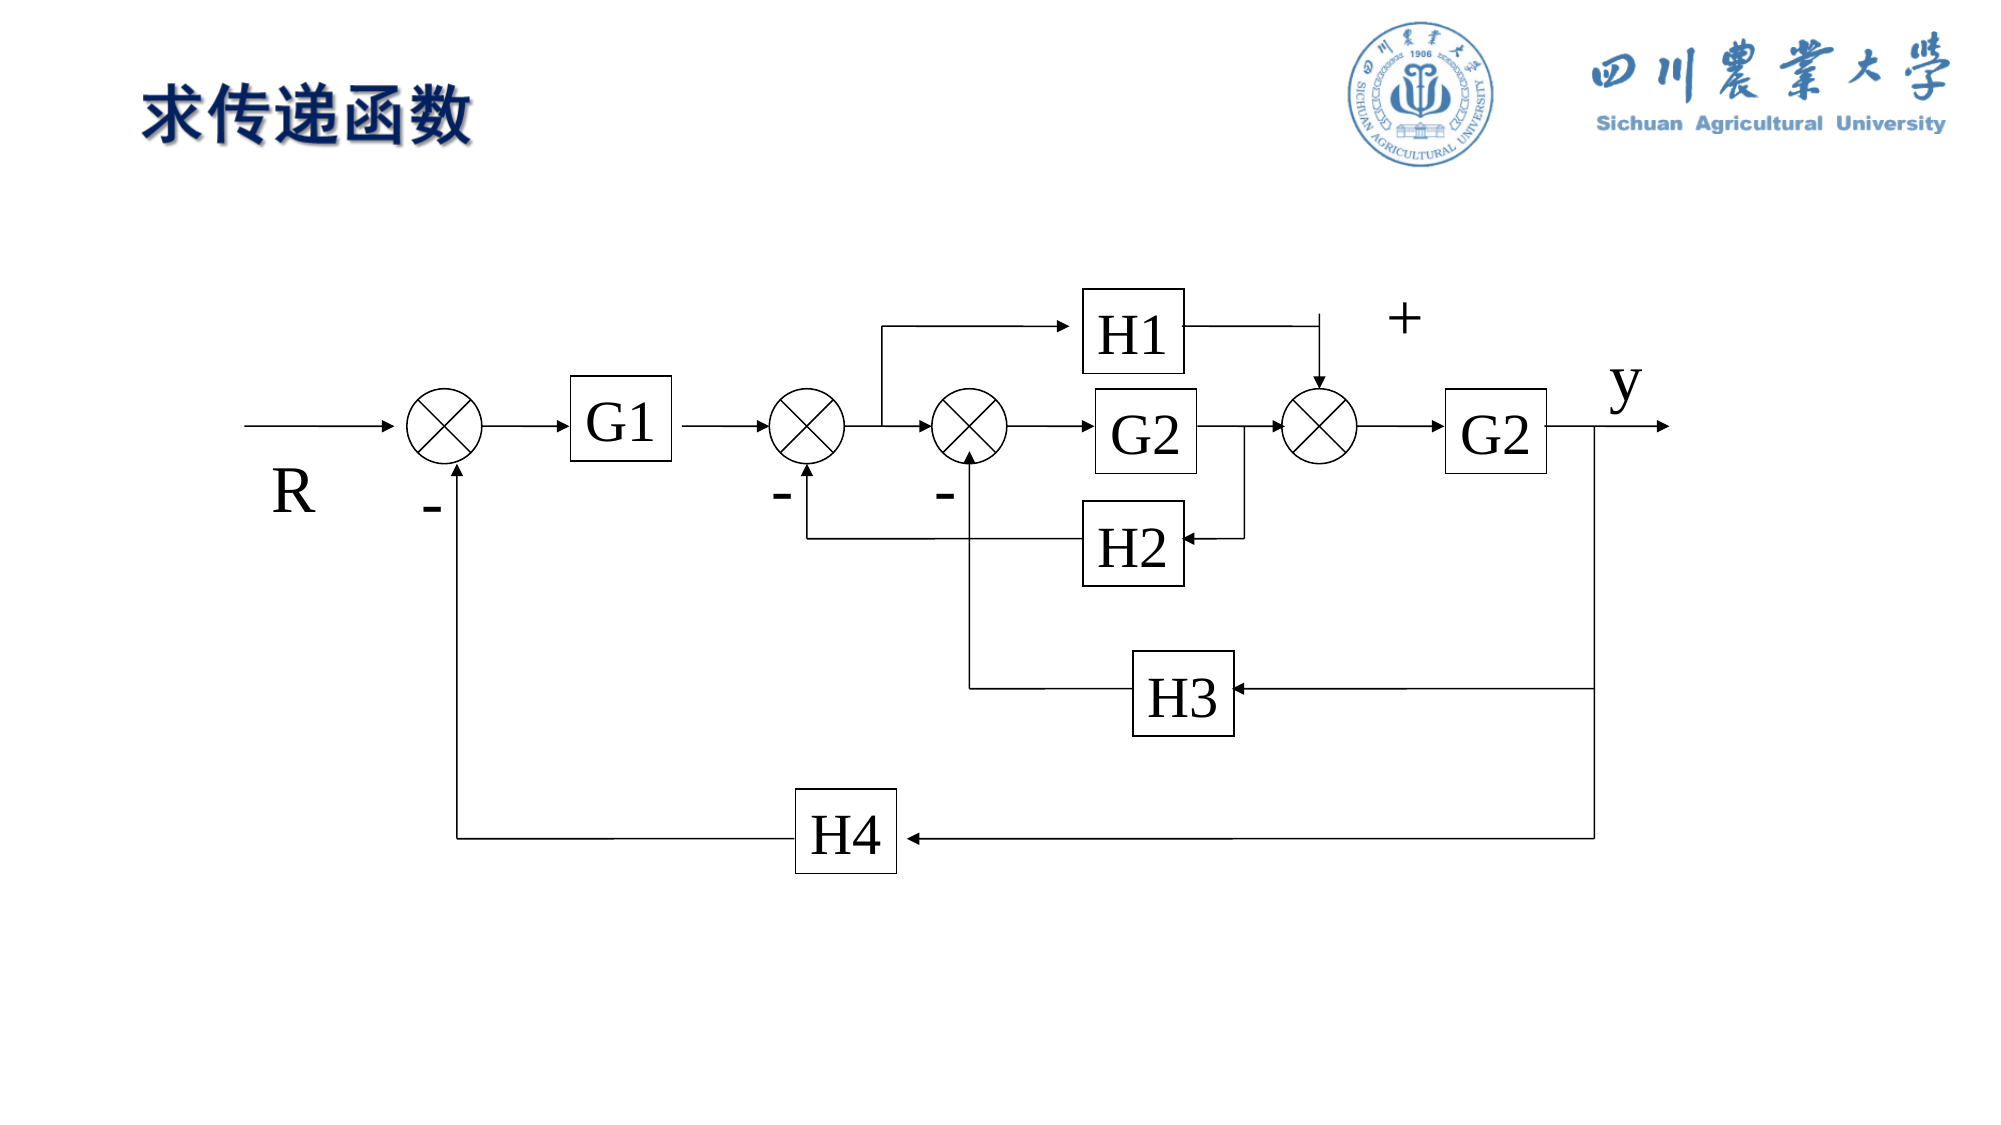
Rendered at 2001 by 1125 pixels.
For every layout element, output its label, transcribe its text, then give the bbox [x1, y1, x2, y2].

text_box [406, 388, 482, 461]
text_box [1245, 420, 1281, 433]
text_box [1234, 682, 1595, 695]
text_box G2 [1095, 388, 1197, 474]
text_box [459, 467, 464, 477]
text_box [681, 420, 769, 433]
text_box [1184, 532, 1245, 545]
text_box H1 [1082, 288, 1184, 374]
text_box [881, 320, 1070, 333]
text_box [906, 832, 1595, 845]
text_box - [756, 438, 809, 534]
text_box [1356, 420, 1445, 433]
text_box G2 [1445, 388, 1547, 474]
text_box [882, 420, 931, 433]
text_box [1281, 388, 1357, 464]
text_box [769, 388, 845, 464]
text_box [1595, 420, 1670, 433]
text_box H4 [795, 788, 897, 874]
text_box - [407, 451, 459, 546]
text_box [809, 467, 814, 477]
text_box [931, 388, 1007, 464]
text_box y [1594, 326, 1658, 421]
text_box H3 [1132, 651, 1234, 736]
text_box H2 [1082, 501, 1184, 586]
text_box [244, 420, 395, 433]
picture [97, 46, 521, 196]
text_box G1 [570, 376, 672, 461]
text_box - [919, 438, 972, 534]
text_box + [1371, 186, 1440, 362]
text_box [1313, 313, 1326, 389]
text_box [1006, 420, 1095, 433]
text_box [481, 420, 570, 433]
text_box R [257, 438, 332, 534]
